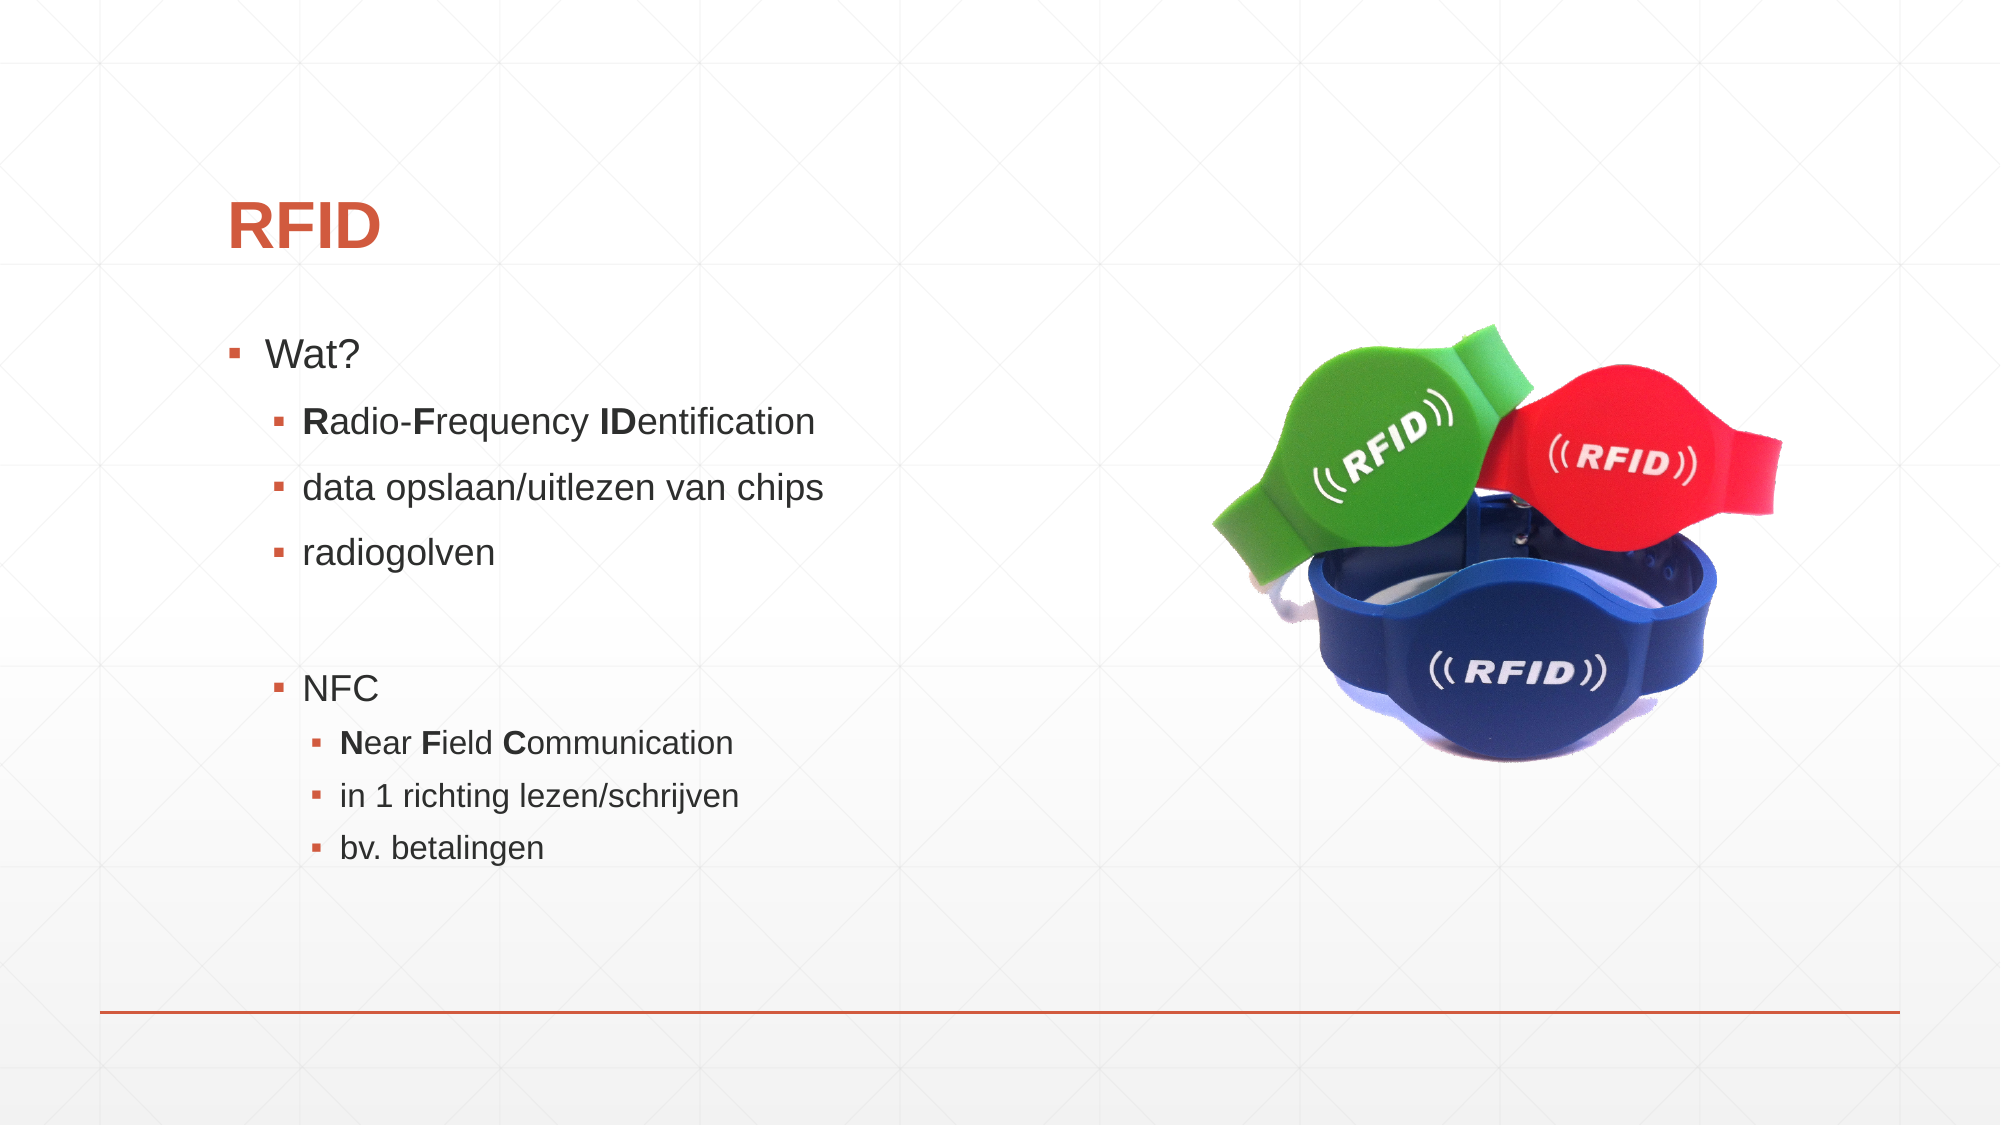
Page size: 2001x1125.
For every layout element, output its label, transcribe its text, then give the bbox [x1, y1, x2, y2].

list Wat? Radio-Frequency IDentification data opslaan/uitlezen van chips radiogolven NFC Near Field Communication in 1 richting lezen/schrijven bv. betalingen [212, 324, 1788, 950]
picture [1207, 324, 1788, 776]
title RFID [212, 82, 1788, 271]
